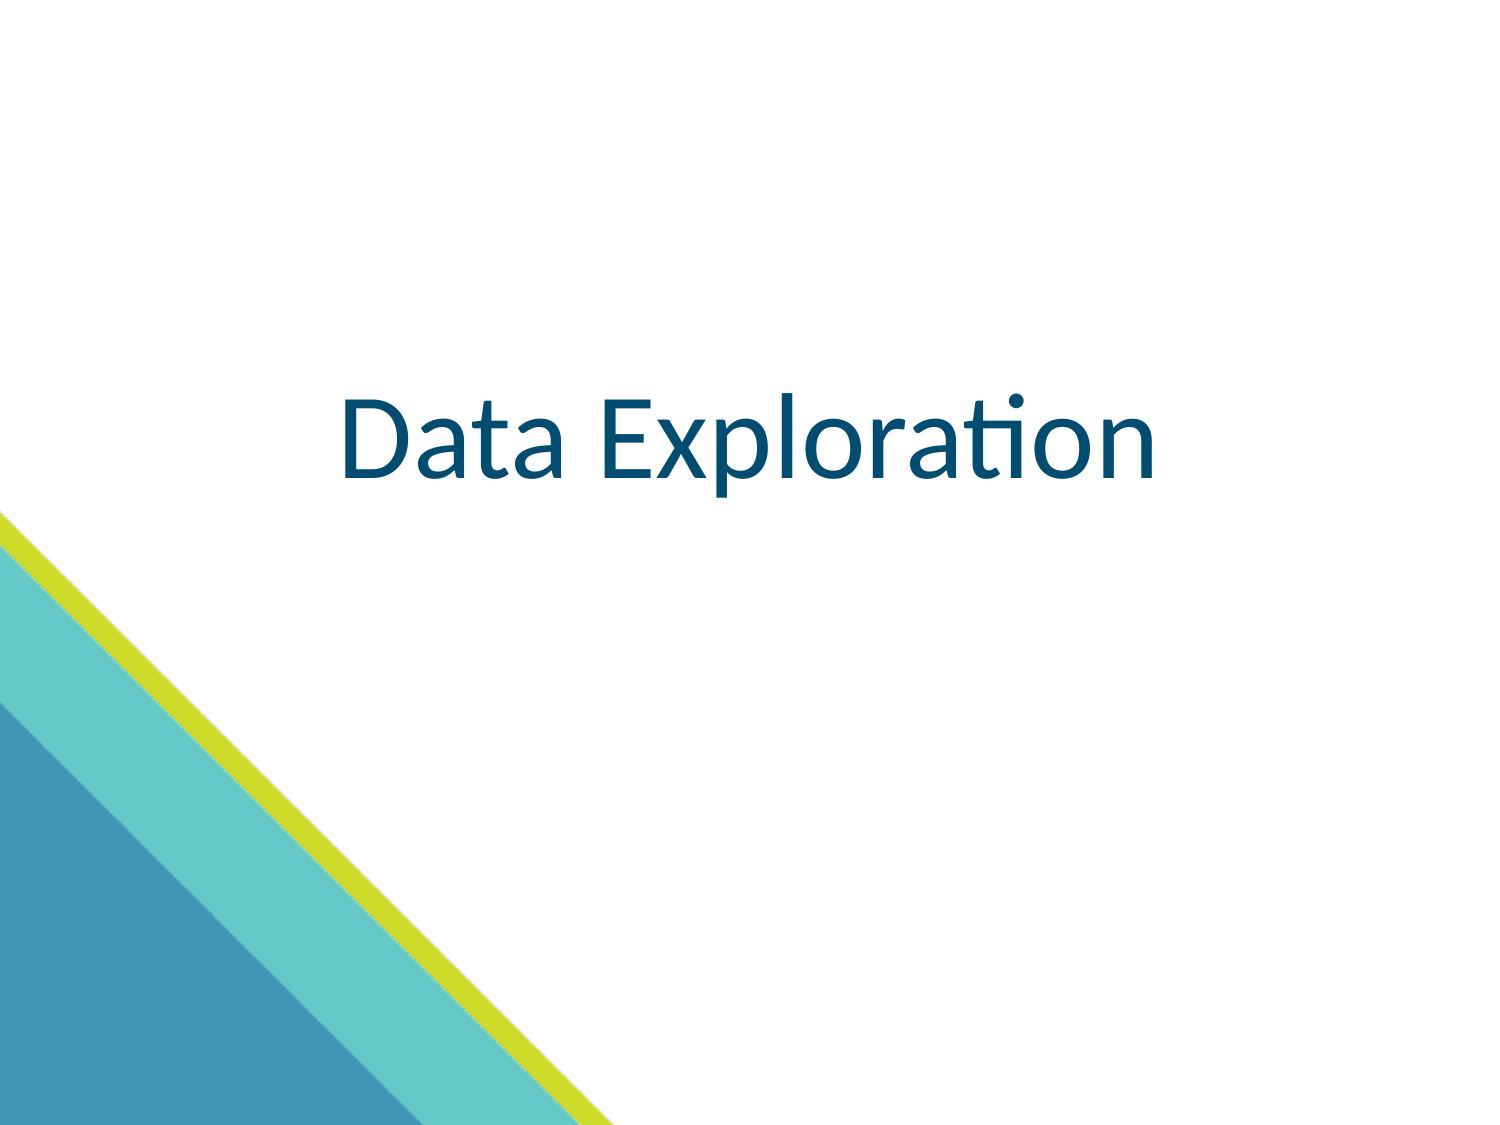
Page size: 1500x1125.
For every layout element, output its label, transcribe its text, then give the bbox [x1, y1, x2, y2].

picture [0, 475, 651, 1125]
title Data Exploration [159, 349, 1339, 511]
